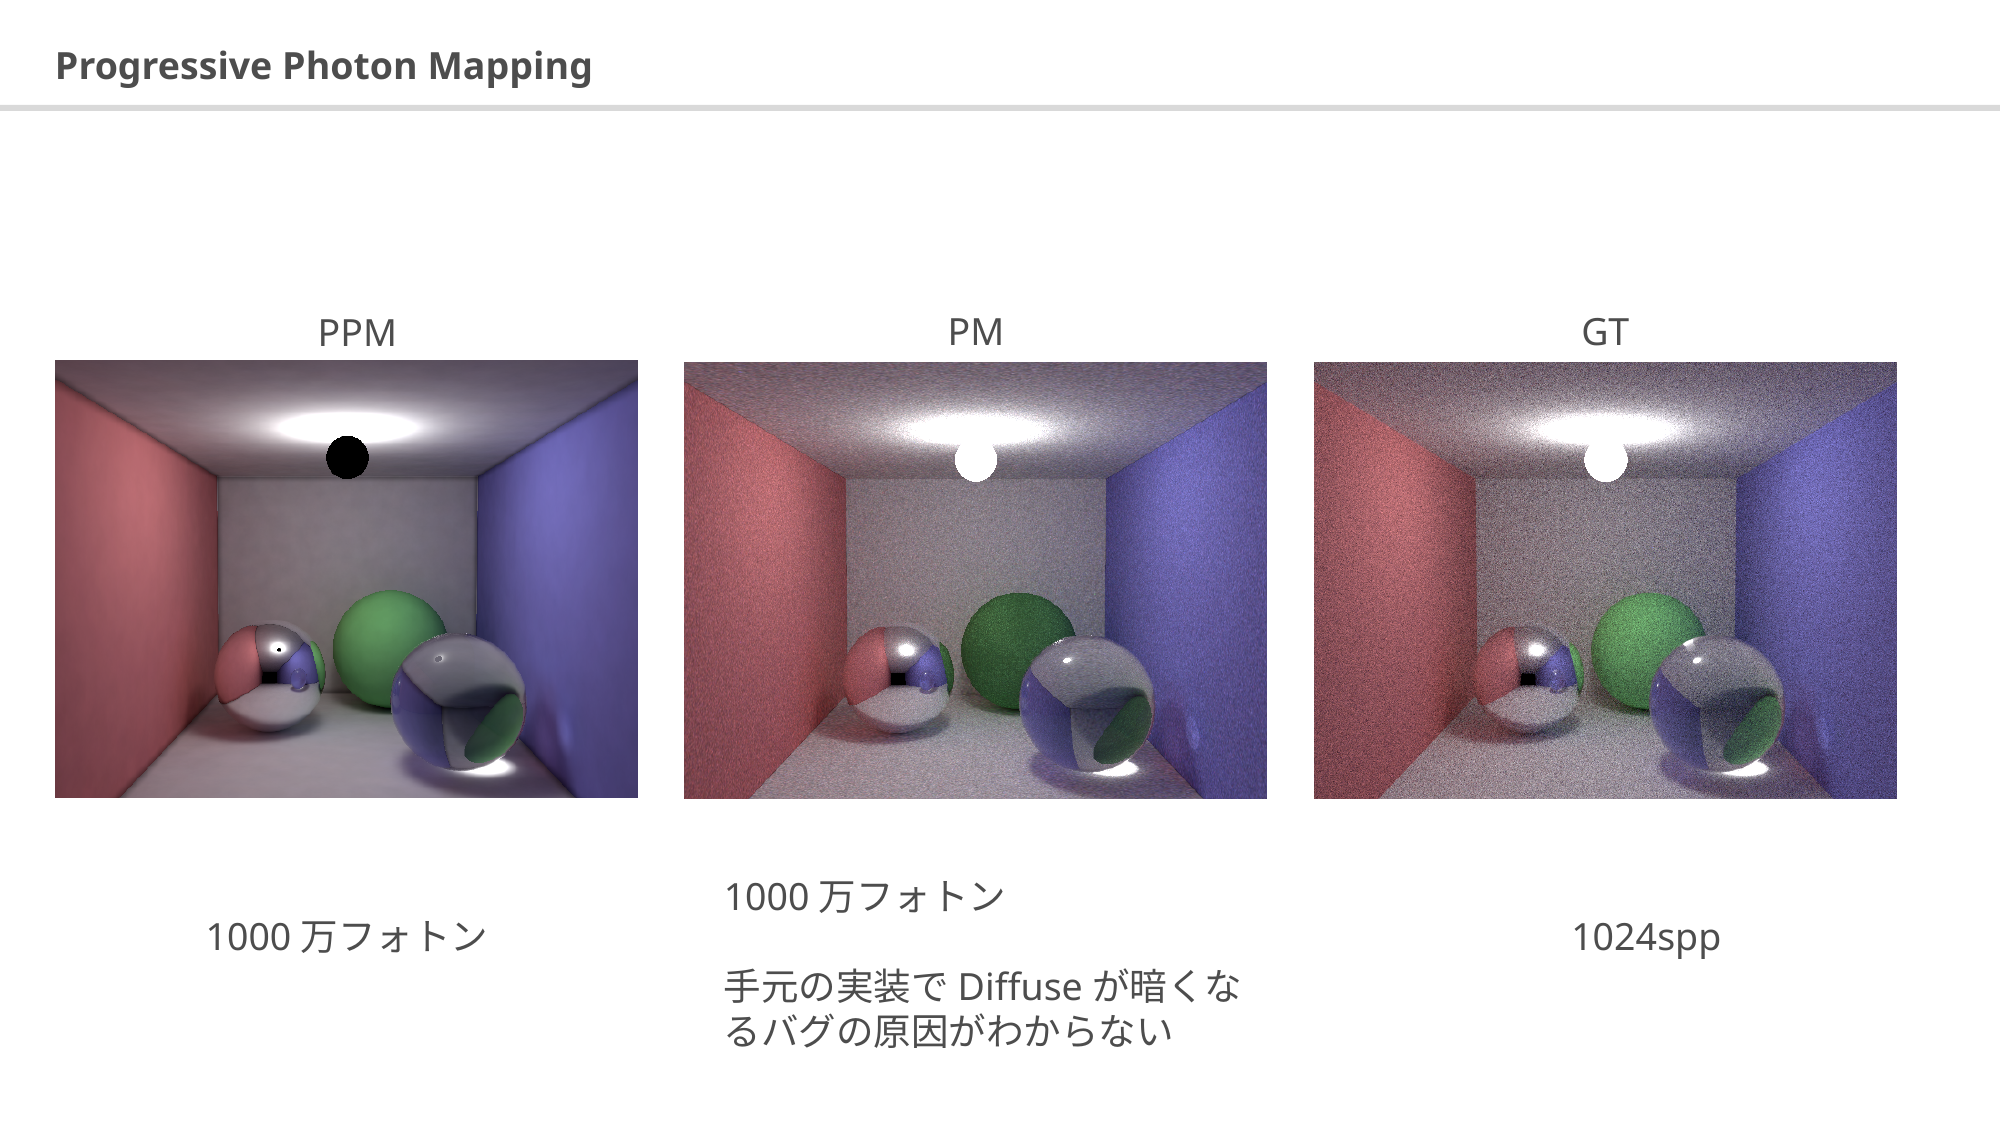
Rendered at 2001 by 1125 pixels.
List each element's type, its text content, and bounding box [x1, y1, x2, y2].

picture [1314, 361, 1897, 799]
picture [684, 361, 1267, 799]
text_box PPM [303, 301, 416, 359]
text_box PM [933, 300, 1020, 360]
picture [54, 360, 638, 798]
text_box 1000万フォトン [190, 905, 528, 965]
title Progressive Photon Mapping [55, 25, 1945, 90]
text_box 1024spp [1556, 905, 1737, 965]
text_box 1000万フォトン 手元の実装でDiffuseが暗くなるバグの原因がわからない [708, 865, 1291, 1061]
text_box GT [1566, 300, 1645, 360]
